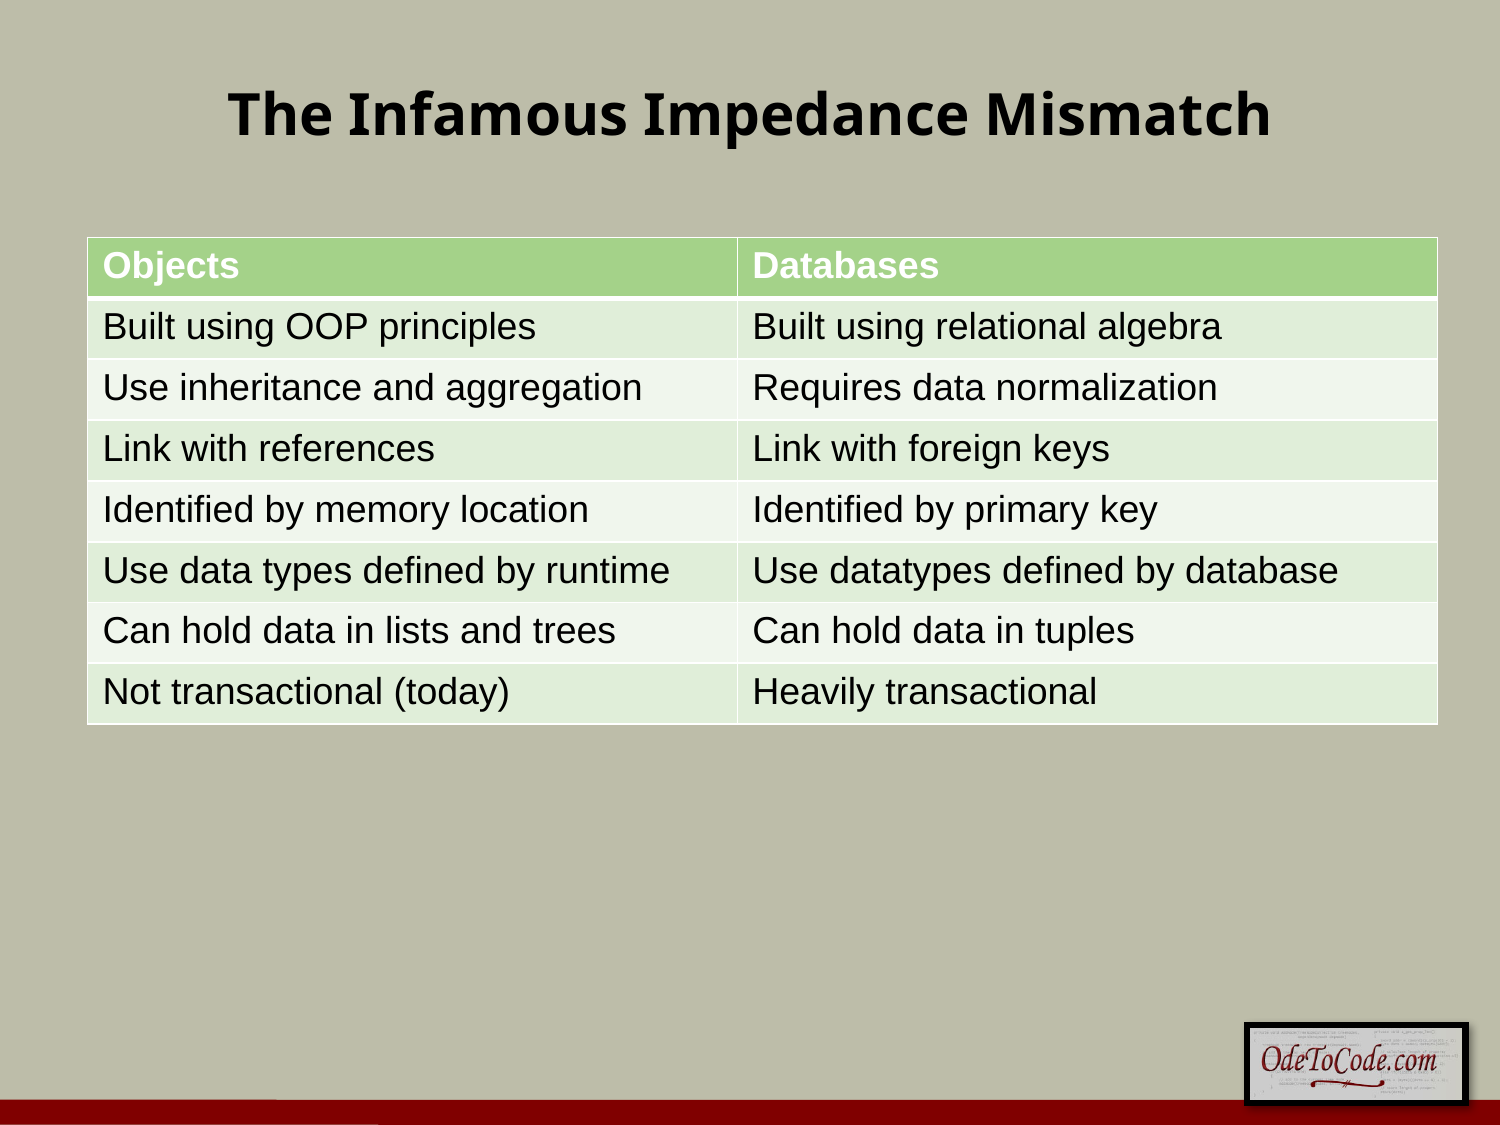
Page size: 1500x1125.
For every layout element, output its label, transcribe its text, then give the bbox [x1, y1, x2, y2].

table_cell Link with references [88, 421, 737, 480]
table_cell Identified by memory location [88, 482, 737, 541]
table_cell Requires data normalization [738, 360, 1437, 419]
picture [1250, 1028, 1462, 1100]
table_cell Link with foreign keys [738, 421, 1437, 480]
table_header Objects [88, 238, 737, 296]
table_cell Built using relational algebra [738, 301, 1437, 358]
table_cell Use datatypes defined by database [738, 543, 1437, 602]
table_cell Can hold data in lists and trees [88, 603, 737, 662]
table_cell Not transactional (today) [88, 664, 737, 723]
table_header Databases [738, 238, 1437, 296]
table_cell Use data types defined by runtime [88, 543, 737, 602]
table_cell Built using OOP principles [88, 301, 737, 358]
table_cell Heavily transactional [738, 664, 1437, 723]
title The Infamous Impedance Mismatch [74, 49, 1426, 176]
table_cell Identified by primary key [738, 482, 1437, 541]
table_cell Use inheritance and aggregation [88, 360, 737, 419]
table_cell Can hold data in tuples [738, 603, 1437, 662]
